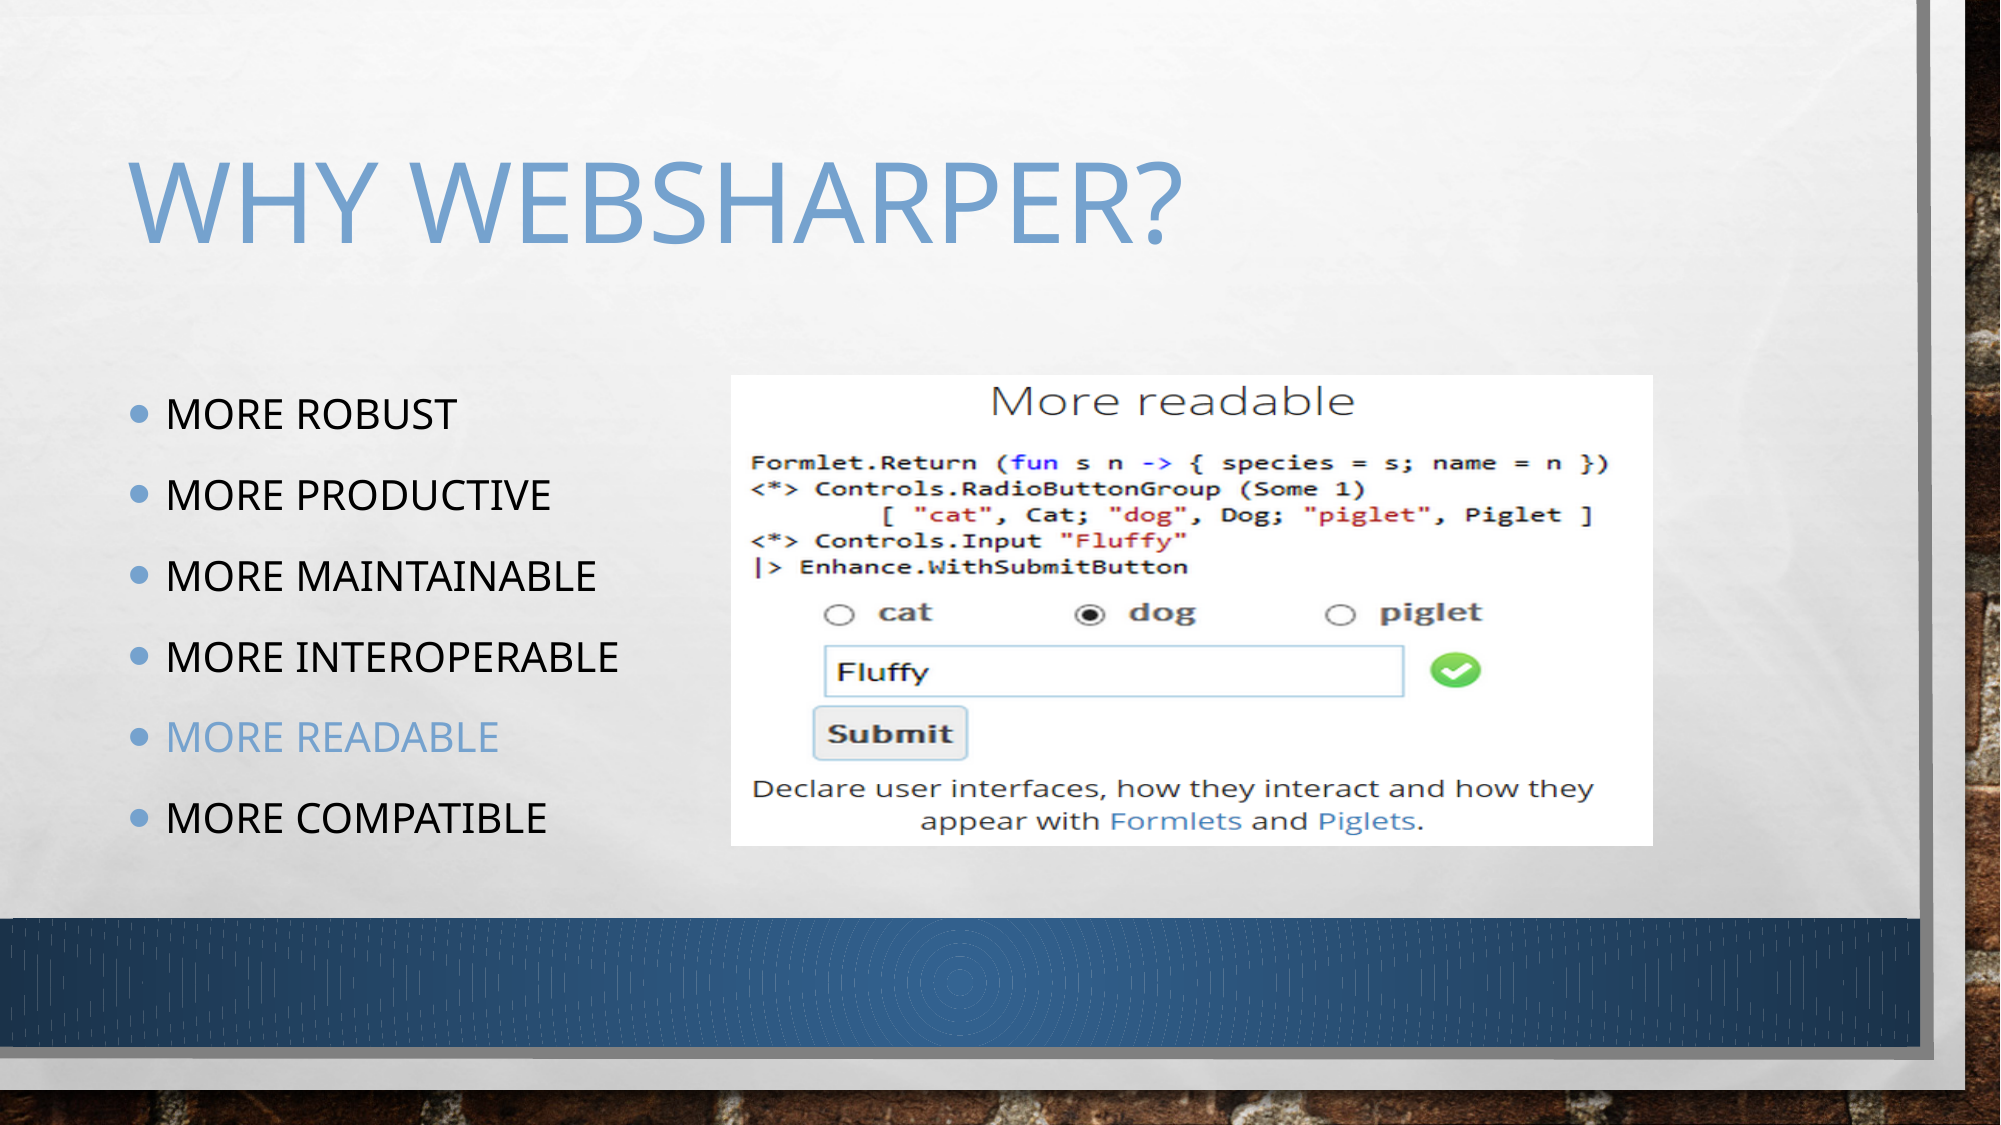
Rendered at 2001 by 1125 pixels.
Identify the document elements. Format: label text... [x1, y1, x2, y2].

title Why WebSharper? [112, 112, 1818, 302]
picture [731, 375, 1654, 846]
list More robust More productive More maintainable More interoperable More readable More compatible [112, 338, 1818, 882]
picture [0, 0, 2000, 1125]
